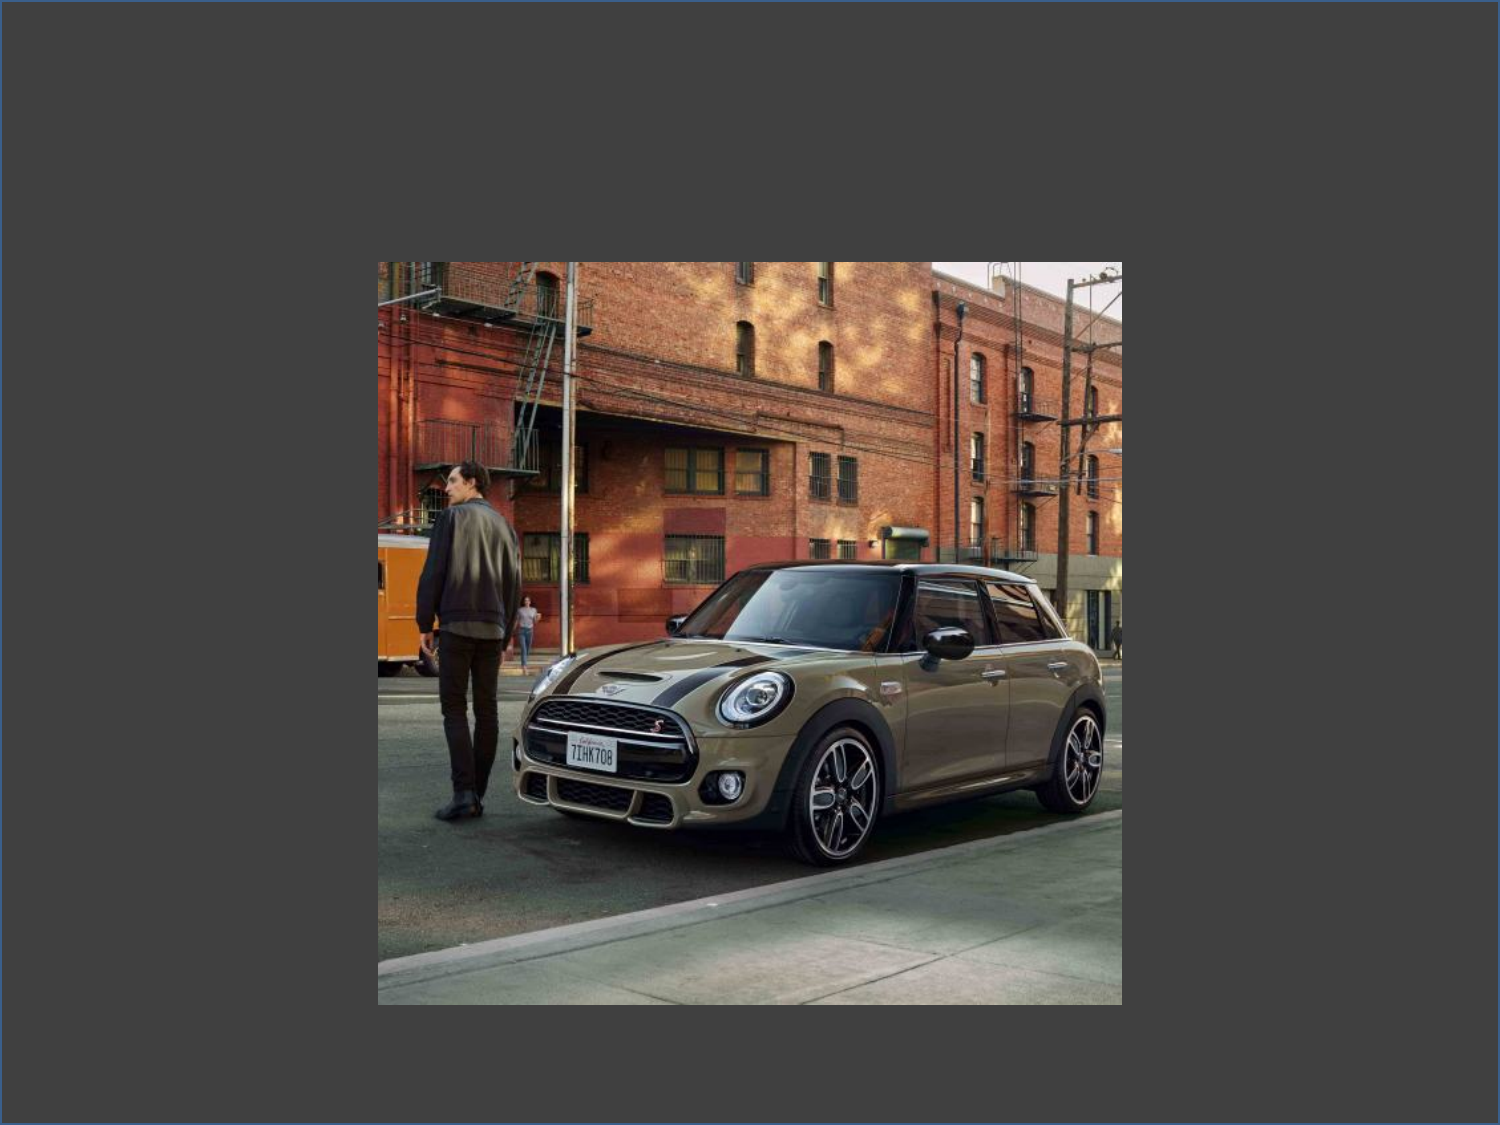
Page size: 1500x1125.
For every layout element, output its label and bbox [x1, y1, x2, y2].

list [378, 262, 1122, 1006]
text_box [0, 0, 1500, 1125]
